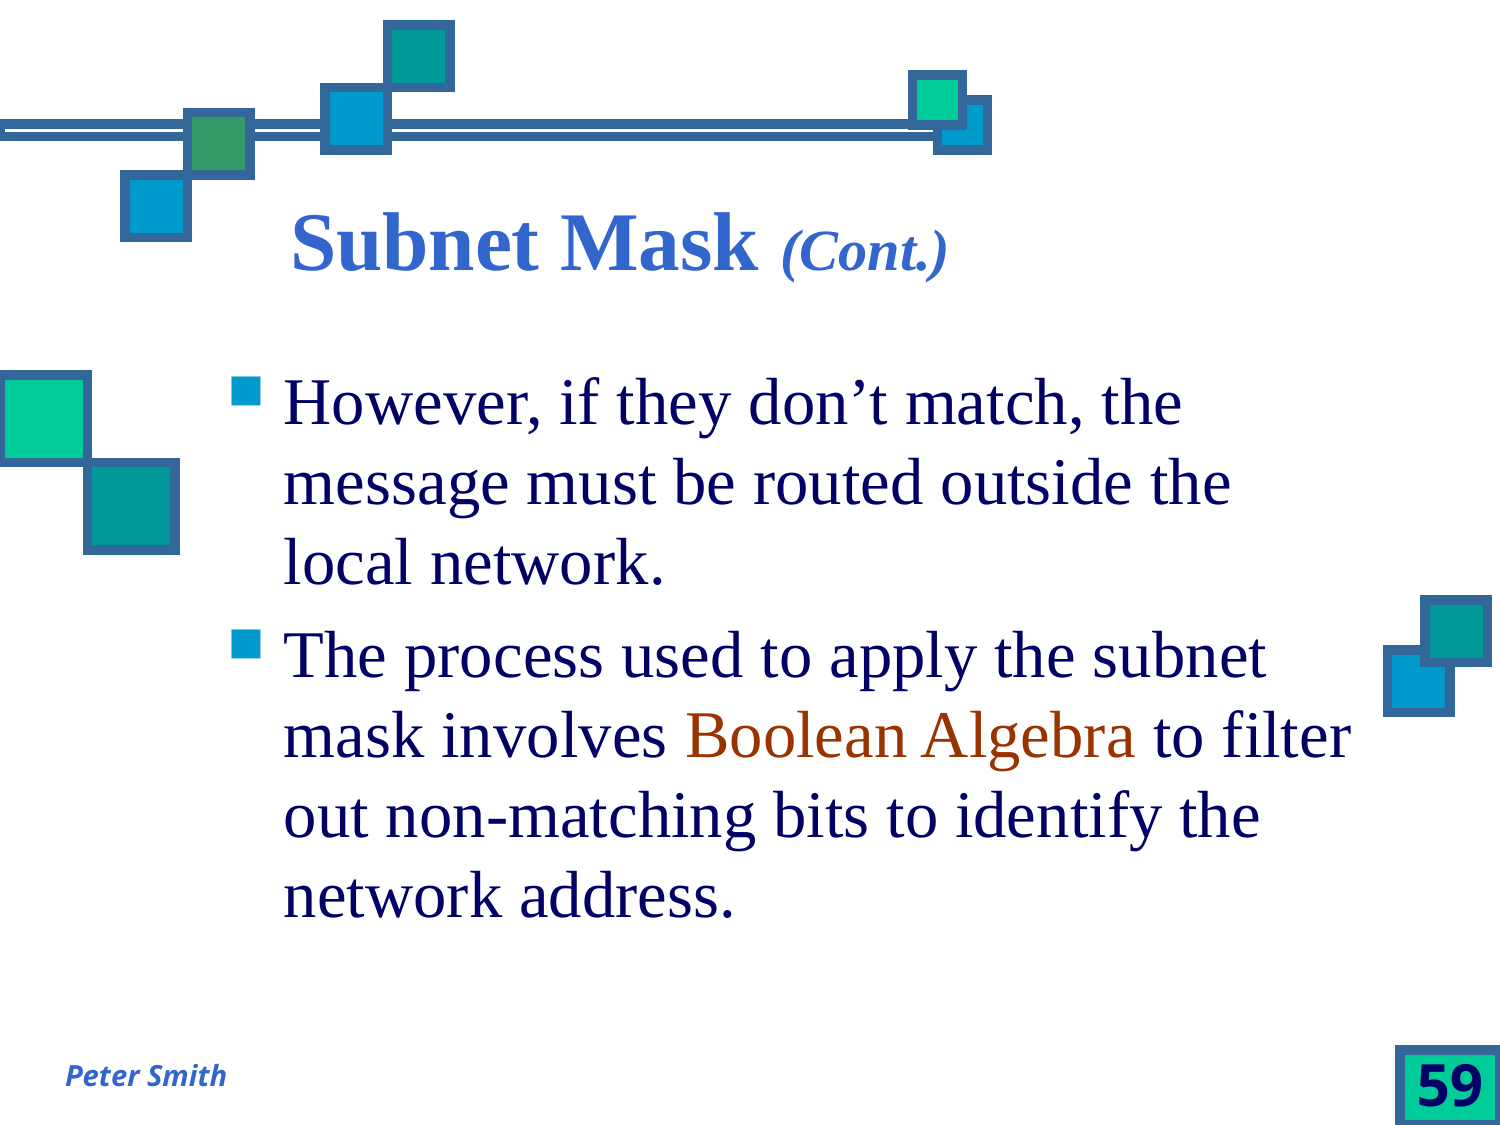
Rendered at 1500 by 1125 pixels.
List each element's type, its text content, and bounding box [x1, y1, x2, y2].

title Subnet Mask (Cont.) [275, 162, 1375, 313]
footer Peter Smith [50, 1050, 525, 1100]
slide_number 59 [1395, 1045, 1500, 1125]
list However, if they don’t match, the message must be routed outside the local network. The process used to apply the subnet mask involves Boolean Algebra to filter out non-matching bits to identify the network address. [212, 349, 1376, 1013]
